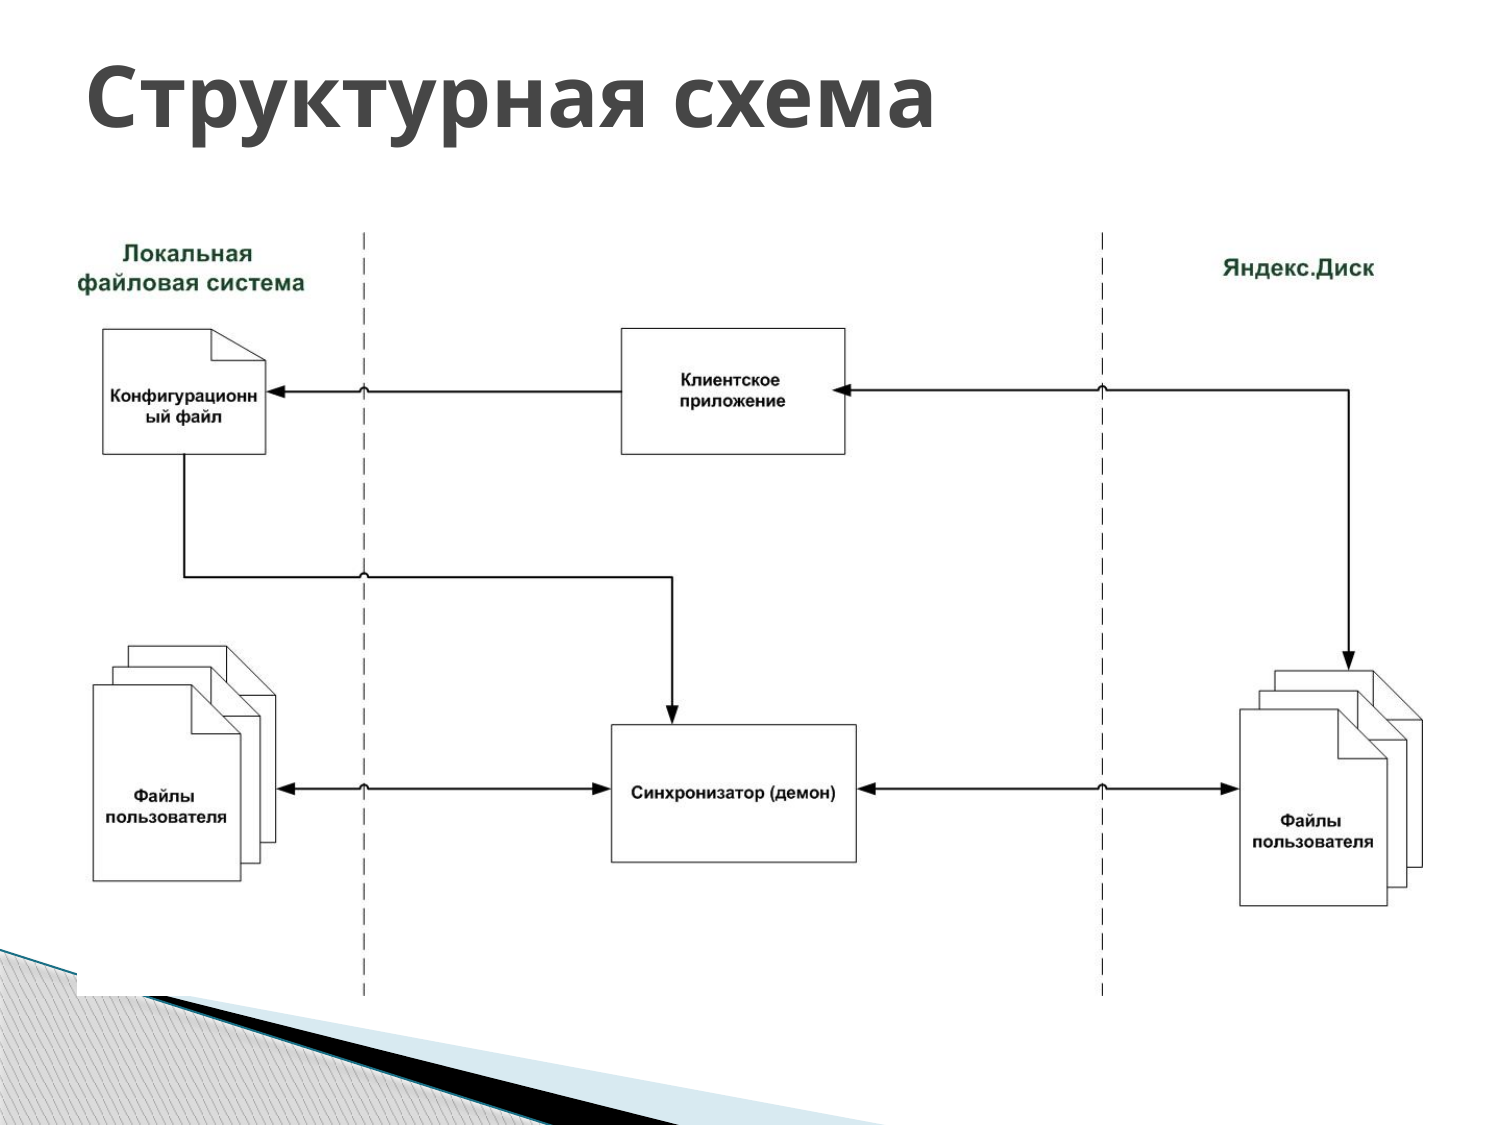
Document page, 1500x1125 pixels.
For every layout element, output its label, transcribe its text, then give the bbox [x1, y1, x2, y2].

picture [77, 232, 1423, 997]
title Структурная схема [70, 0, 1421, 188]
